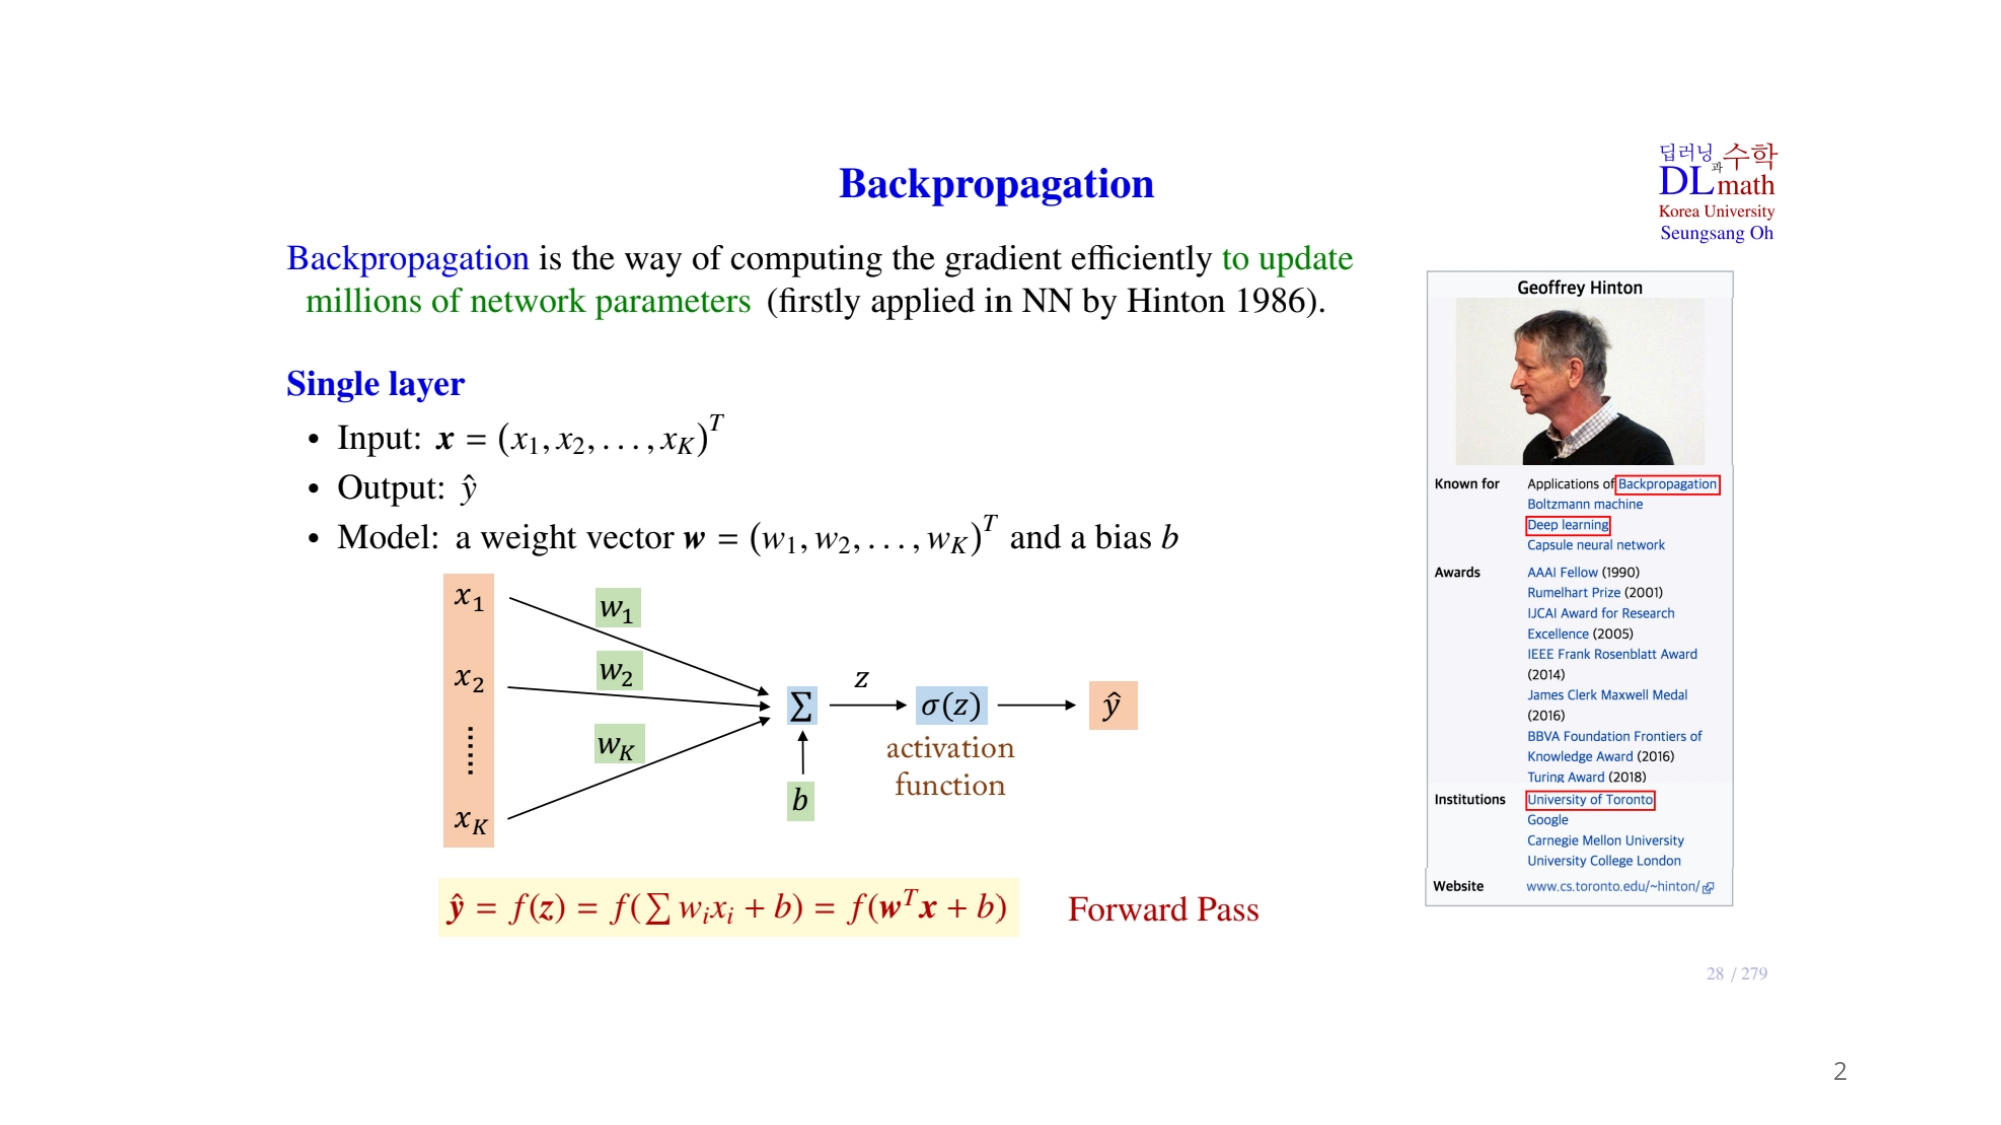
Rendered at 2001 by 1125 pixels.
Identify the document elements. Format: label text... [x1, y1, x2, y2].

slide_number 2 [1412, 1042, 1863, 1103]
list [189, 106, 1811, 1019]
